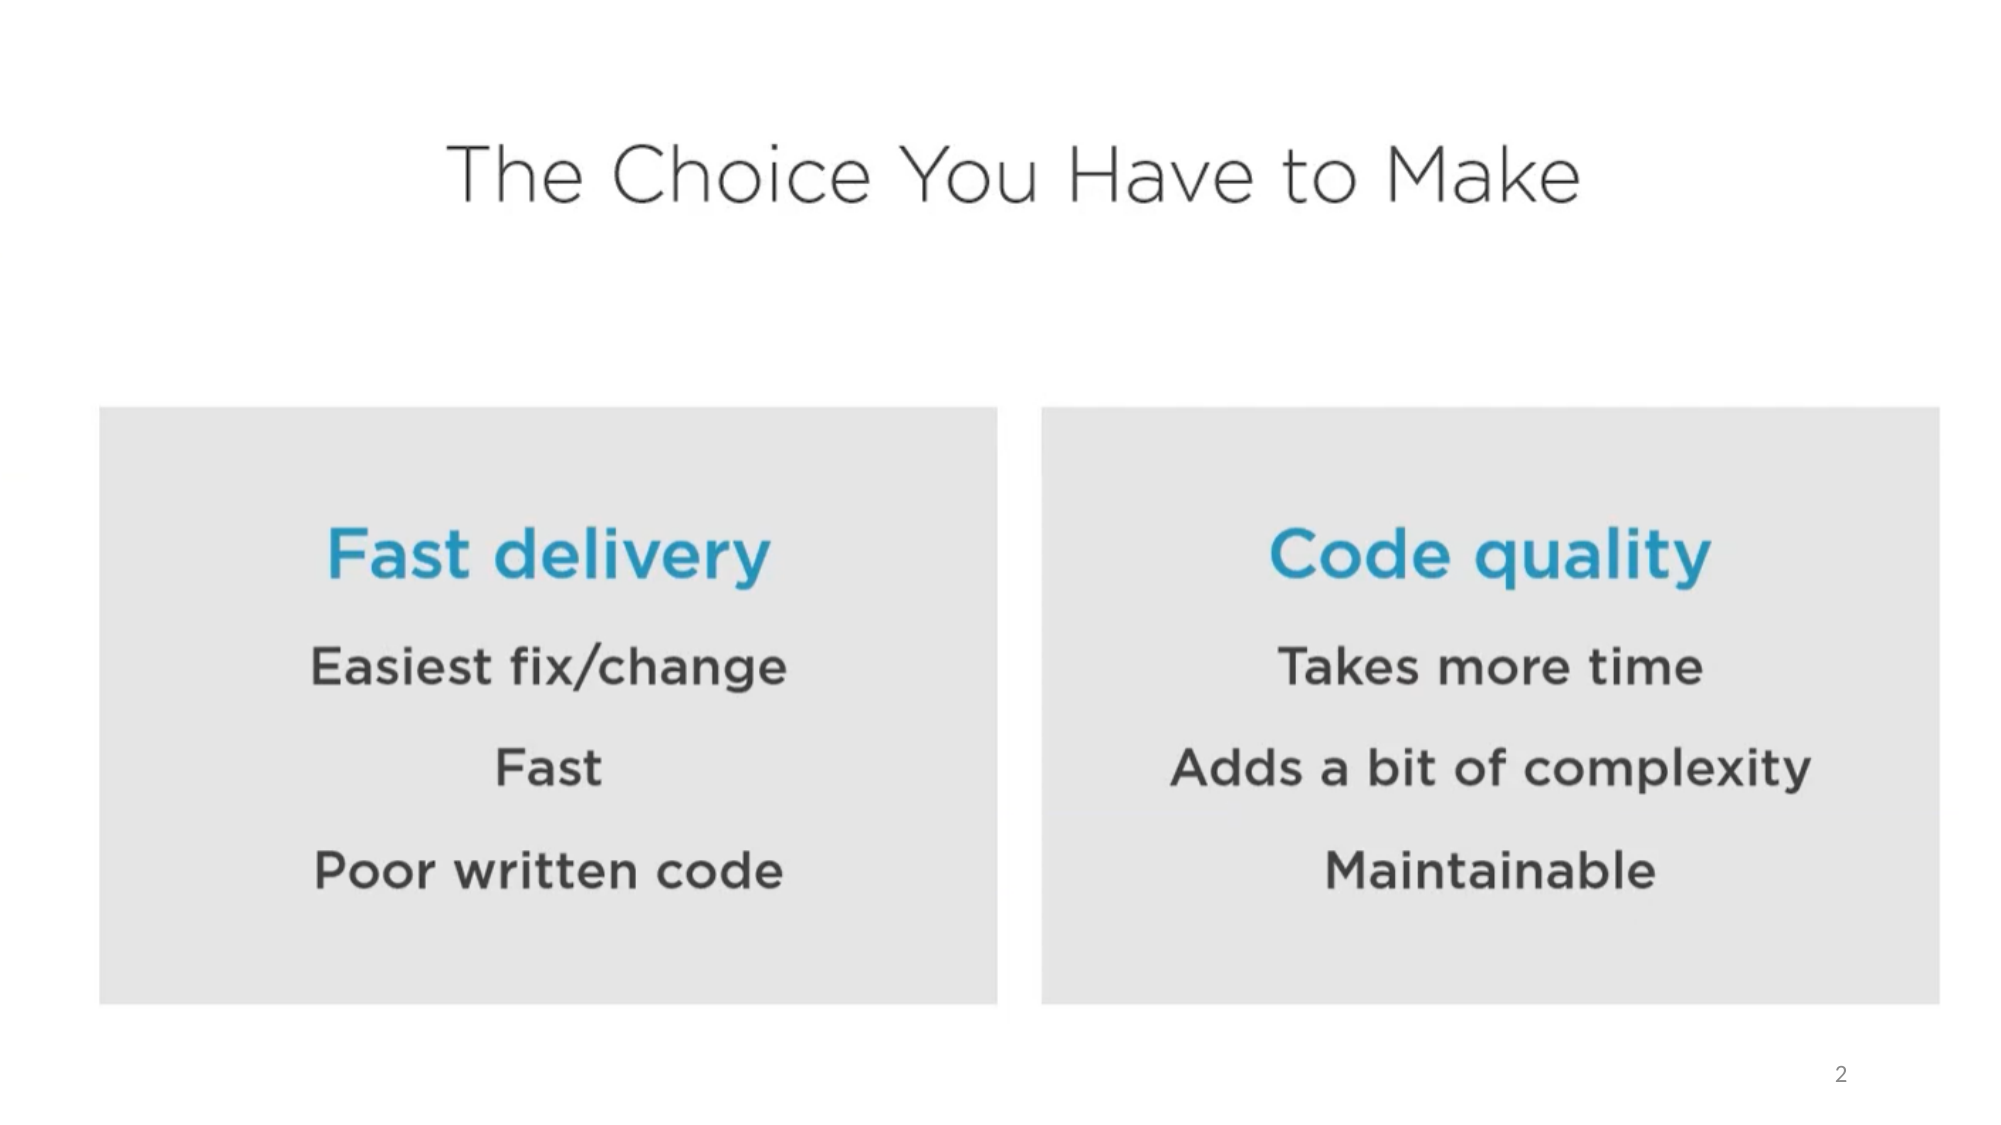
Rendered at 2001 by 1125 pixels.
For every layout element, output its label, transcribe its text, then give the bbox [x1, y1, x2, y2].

picture [0, 59, 2000, 1065]
slide_number 2 [1412, 1065, 1863, 1103]
